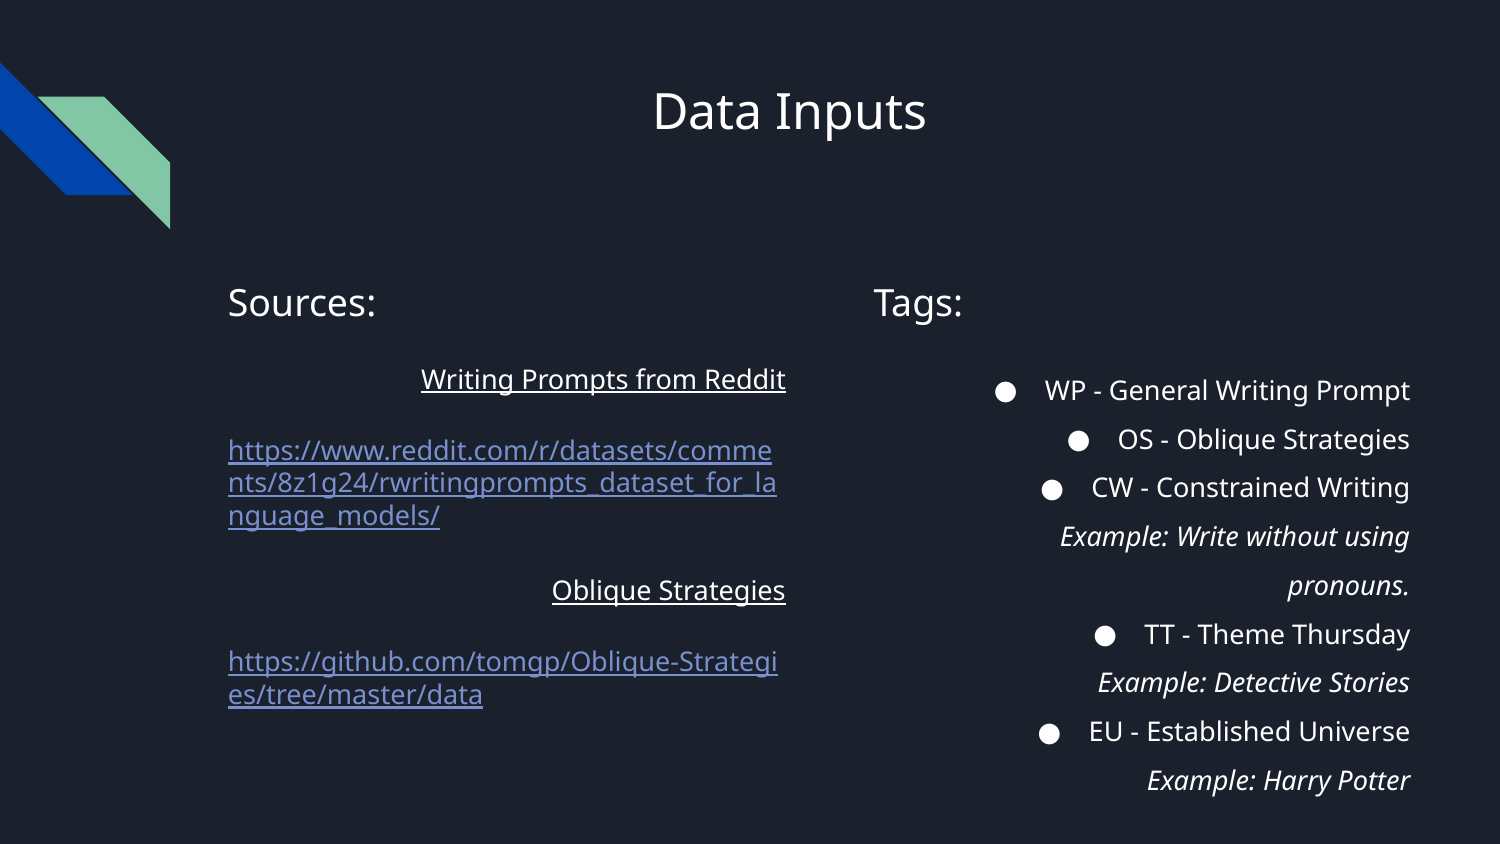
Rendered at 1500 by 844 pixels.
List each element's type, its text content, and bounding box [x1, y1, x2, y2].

title Data Inputs [212, 64, 1368, 215]
list Sources: Writing Prompts from Reddit https://www.reddit.com/r/datasets/comments/8z1g24/rwritingprompts_dataset_for_language_models/ Oblique Strategies https://github.com/tomgp/Oblique-Strategies/tree/master/data [212, 257, 801, 735]
list Tags: WP - General Writing Prompt OS - Oblique Strategies CW - Constrained Writing Example: Write without using pronouns. TT - Theme Thursday Example: Detective Stories EU - Established Universe Example: Harry Potter [858, 257, 1426, 735]
